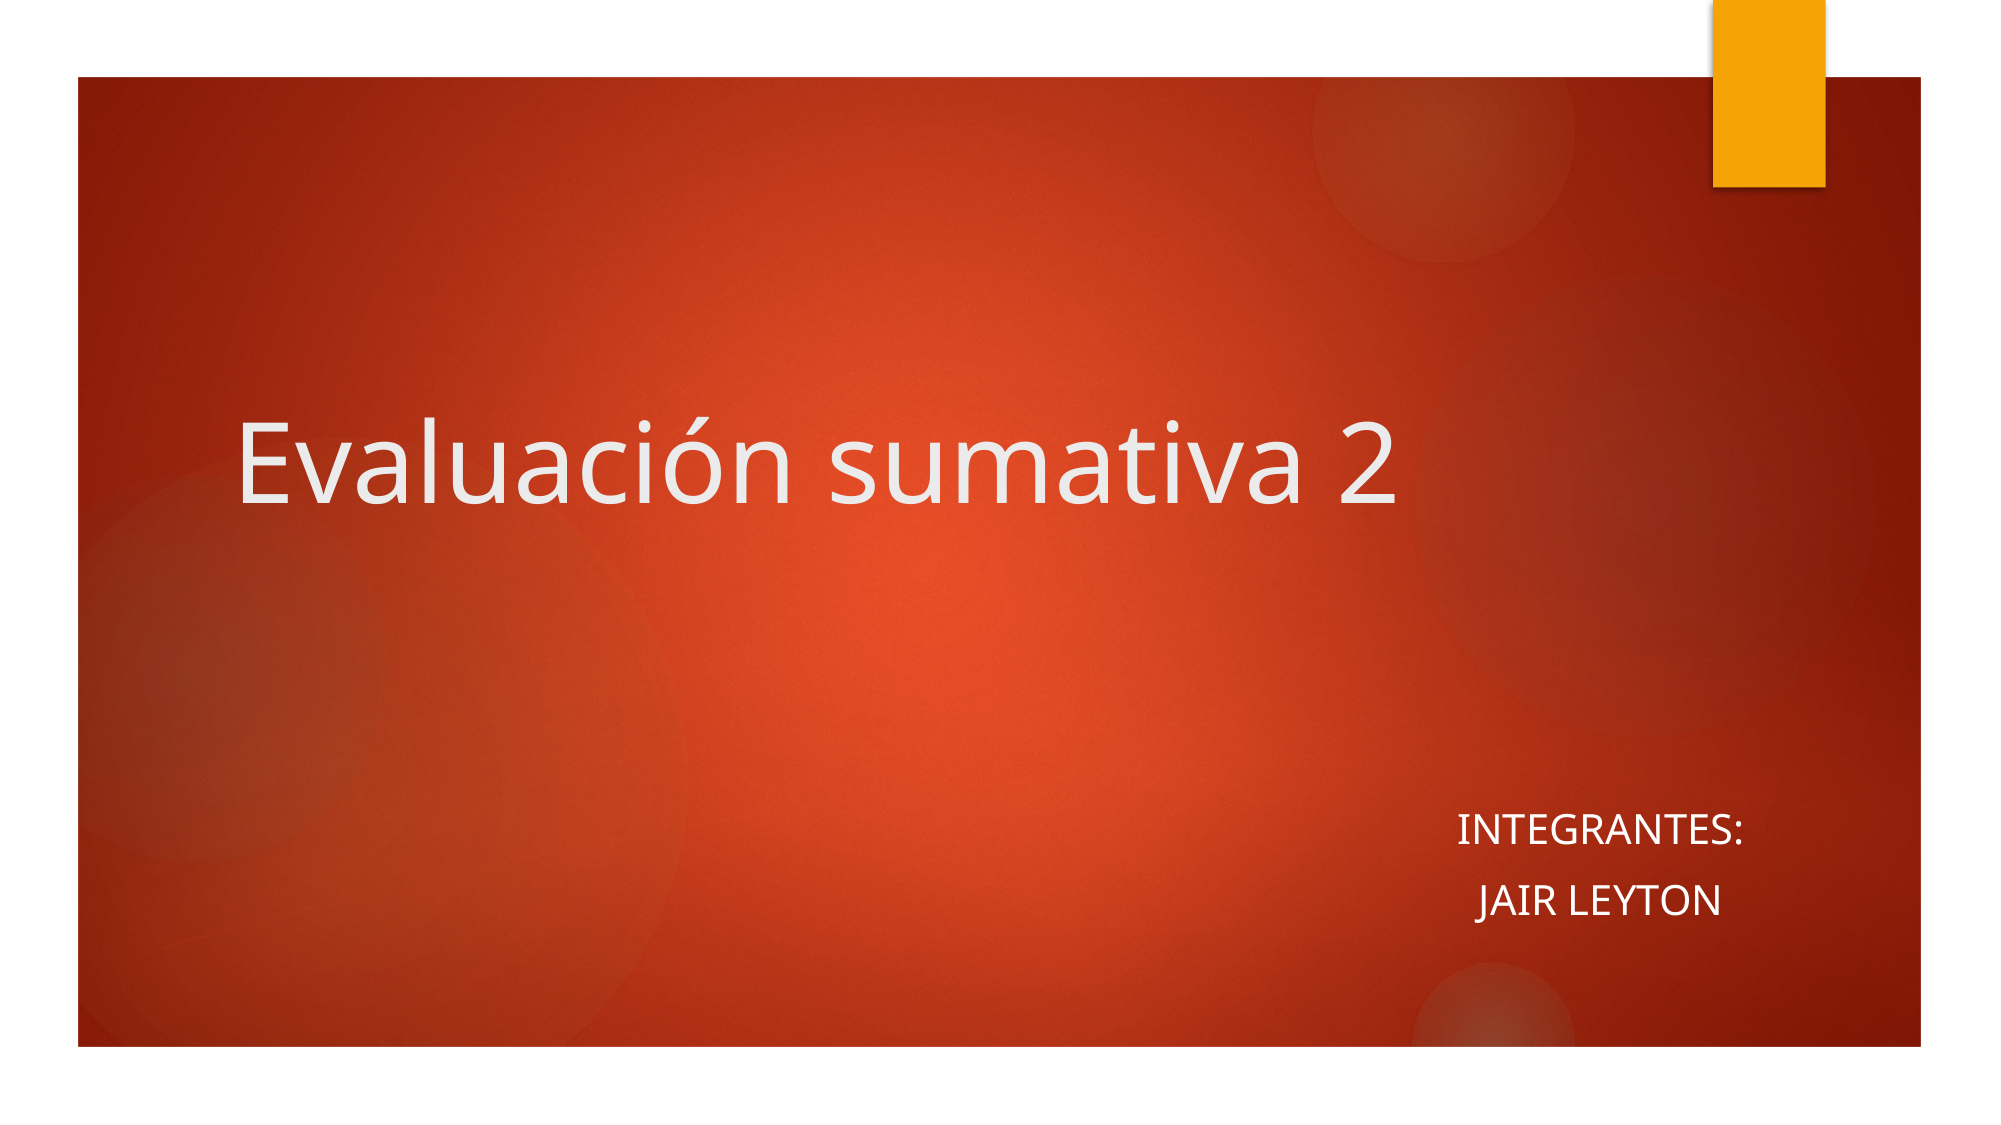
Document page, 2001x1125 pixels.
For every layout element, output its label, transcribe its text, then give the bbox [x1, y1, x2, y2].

title Evaluación sumativa 2 [217, 94, 1666, 534]
subtitle Integrantes: JAIR LEYTON [999, 795, 2000, 1125]
